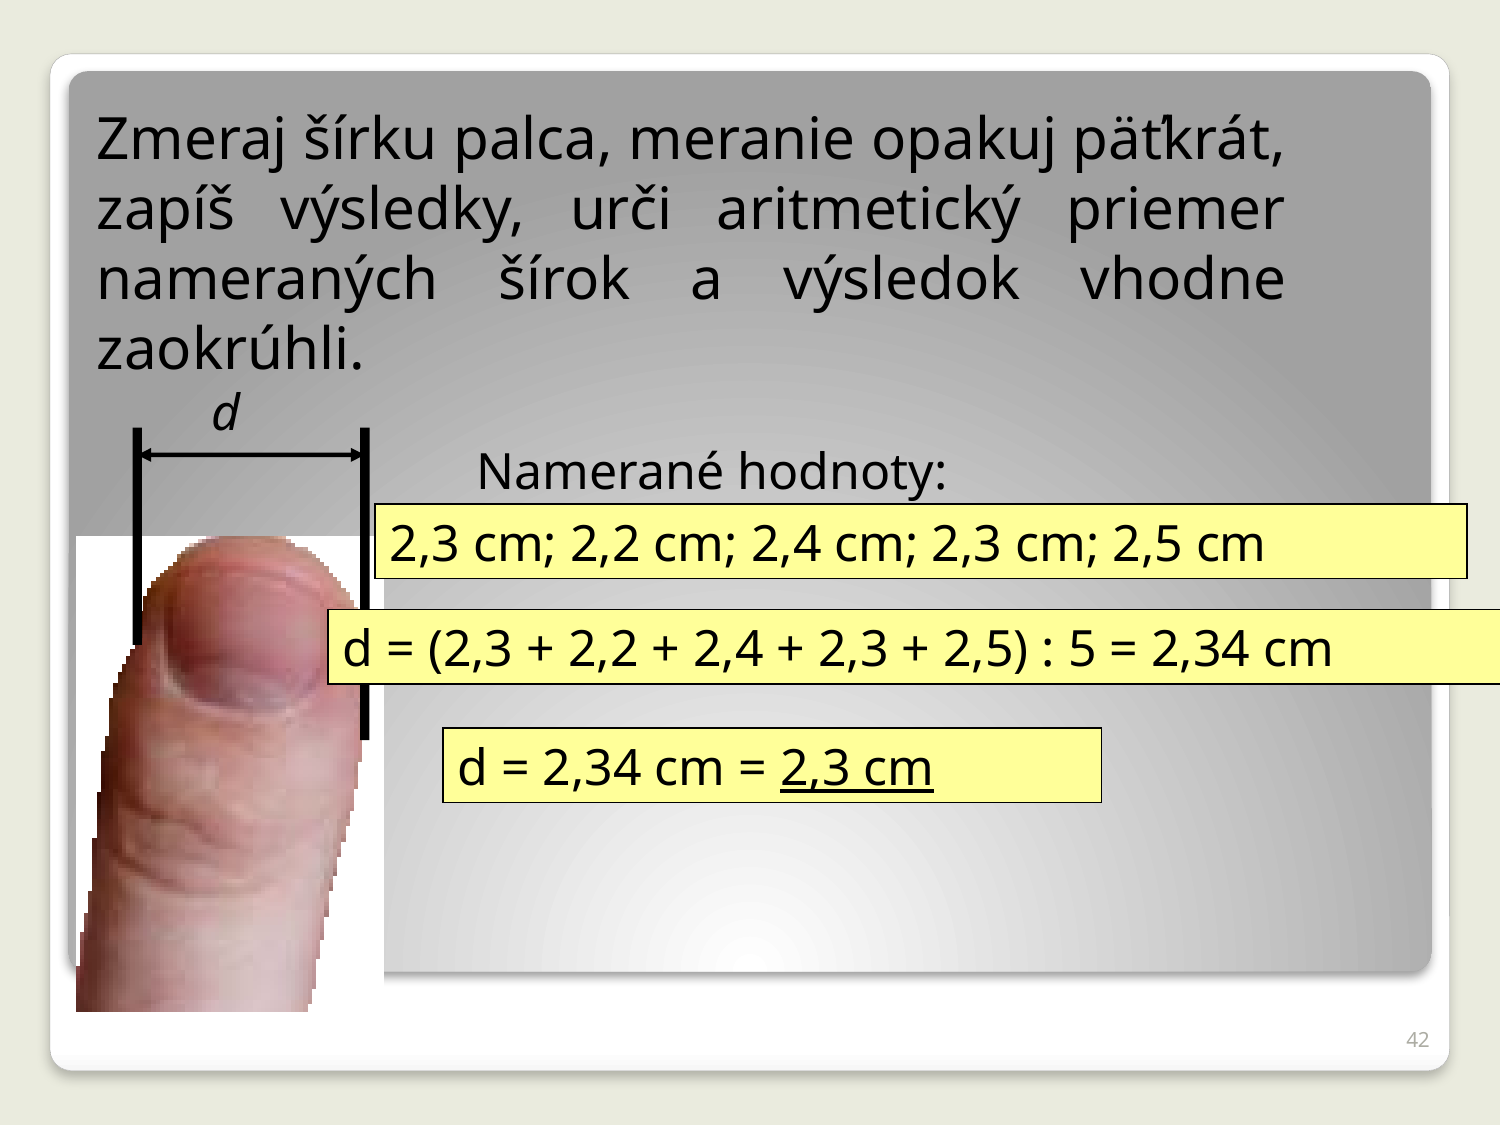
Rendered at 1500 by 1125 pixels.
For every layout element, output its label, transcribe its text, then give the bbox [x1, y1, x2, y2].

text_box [76, 373, 385, 1012]
text_box Zmeraj šírku palca, meranie opakuj päťkrát, zapíš výsledky, urči aritmetický priemer nameraných šírok a výsledok vhodne zaokrúhli. [81, 93, 1301, 389]
text_box 2,3 cm; 2,2 cm; 2,4 cm; 2,3 cm; 2,5 cm [391, 503, 1468, 579]
text_box Namerané hodnoty: [461, 432, 963, 503]
slide_number 42 [1369, 1002, 1445, 1063]
text_box d = 2,34 cm = 2,3 cm [442, 727, 1102, 803]
text_box d = (2,3 + 2,2 + 2,4 + 2,3 + 2,5) : 5 = 2,34 cm [391, 609, 1500, 685]
